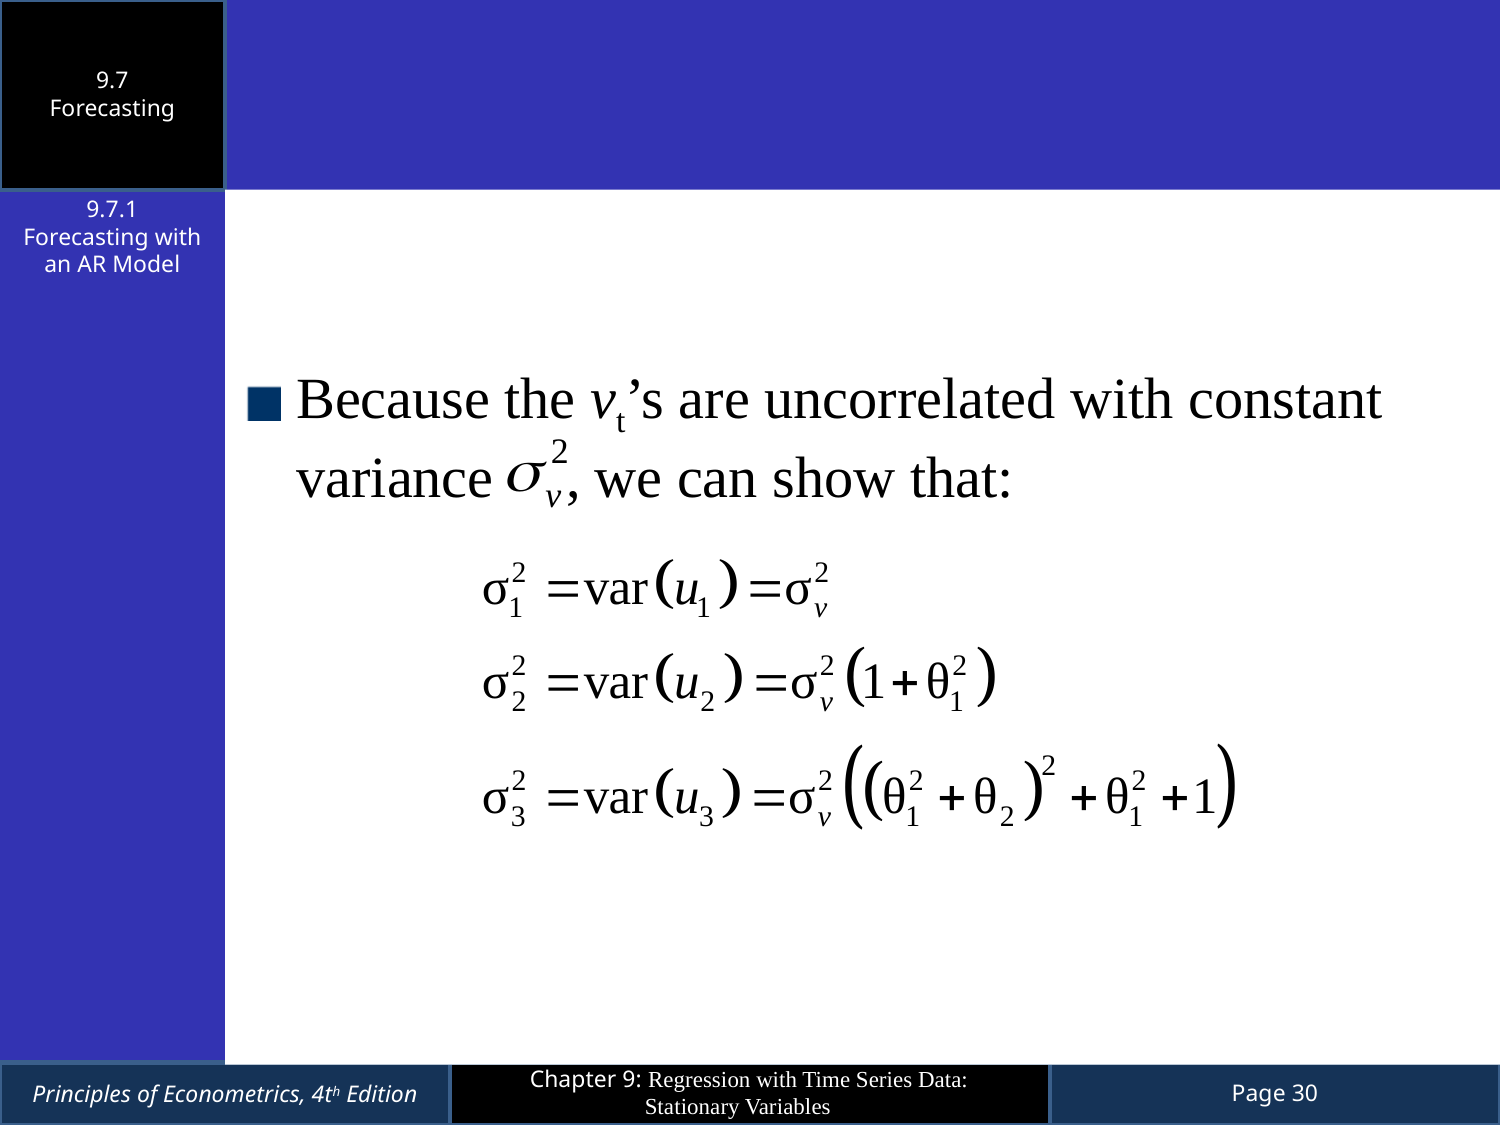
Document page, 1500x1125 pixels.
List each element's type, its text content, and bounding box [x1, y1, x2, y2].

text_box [497, 424, 580, 523]
picture [240, 379, 281, 421]
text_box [474, 549, 1244, 865]
text_box 9.7 Forecasting [0, 58, 225, 129]
list Because the vt’s are uncorrelated with constant variance , we can show that: [225, 189, 1500, 1065]
text_box 9.7.1 Forecasting with an AR Model [0, 187, 225, 285]
